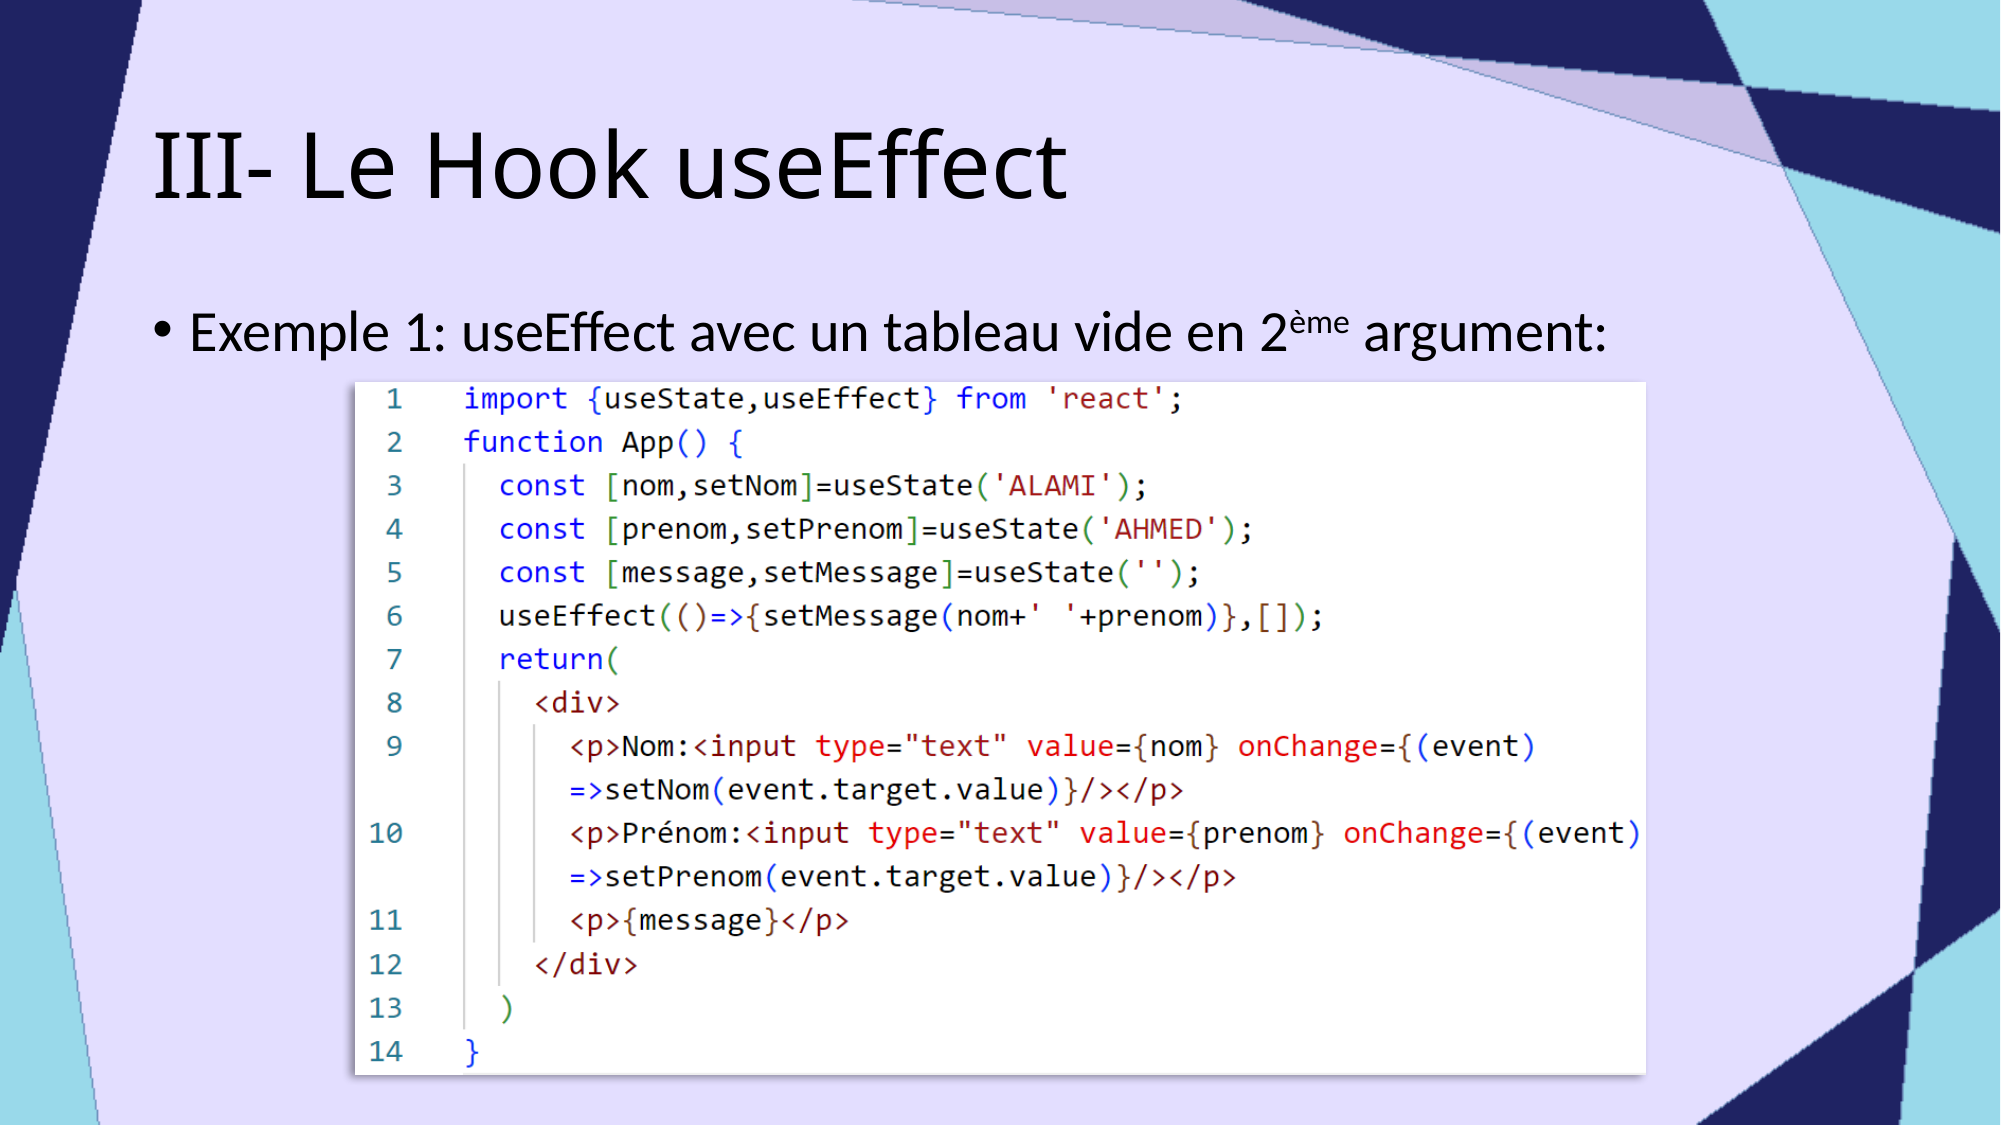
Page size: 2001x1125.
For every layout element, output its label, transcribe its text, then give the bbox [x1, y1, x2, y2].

list Exemple 1: useEffect avec un tableau vide en 2ème argument: [137, 293, 1863, 1008]
picture [0, 0, 2001, 1125]
title III- Le Hook useEffect [137, 59, 1863, 278]
